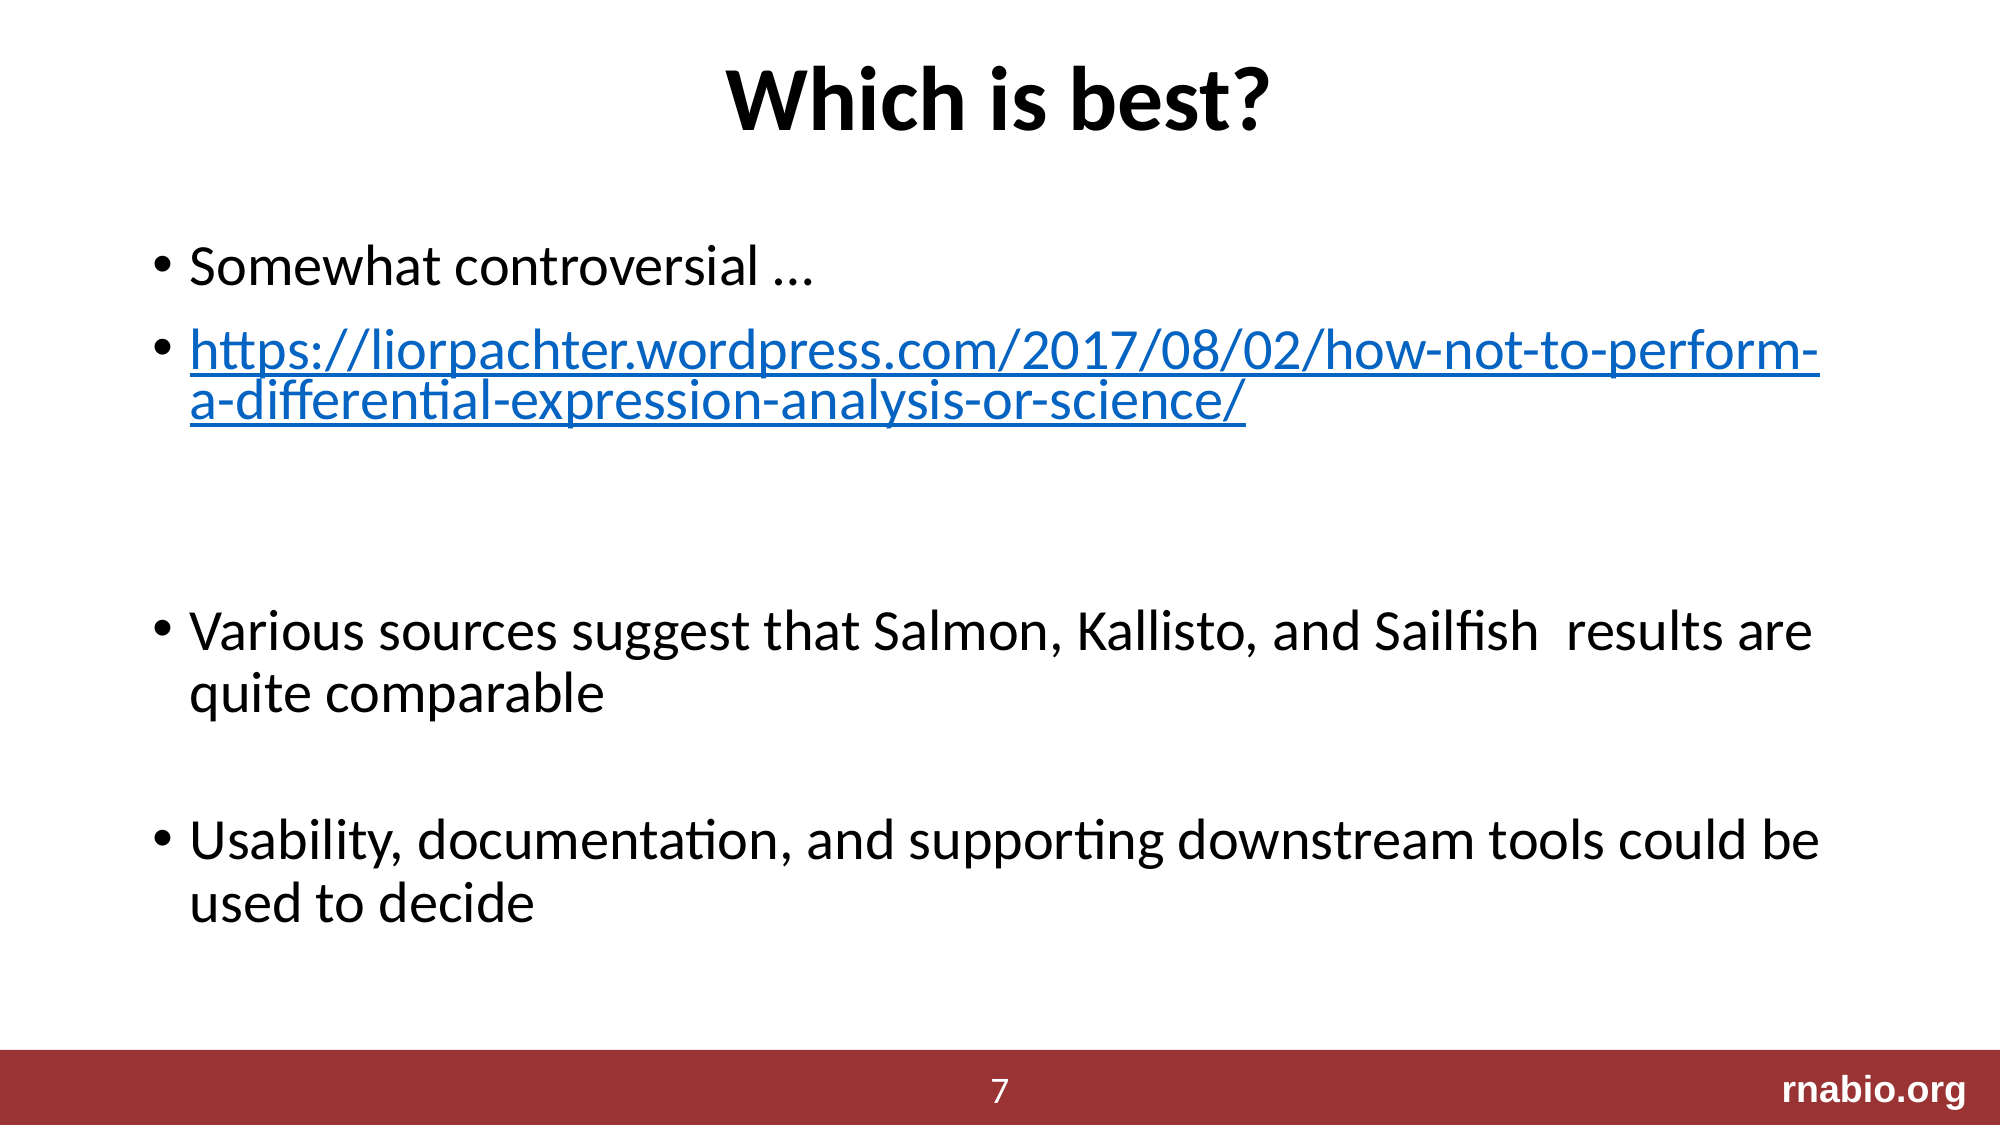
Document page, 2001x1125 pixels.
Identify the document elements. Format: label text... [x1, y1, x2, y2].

list Somewhat controversial … https://liorpachter.wordpress.com/2017/08/02/how-not-to-perform-a-differential-expression-analysis-or-science/ Various sources suggest that Salmon, Kallisto, and Sailfish results are quite comparable Usability, documentation, and supporting downstream tools could be used to decide [137, 227, 1863, 942]
title Which is best? [275, 7, 1725, 195]
